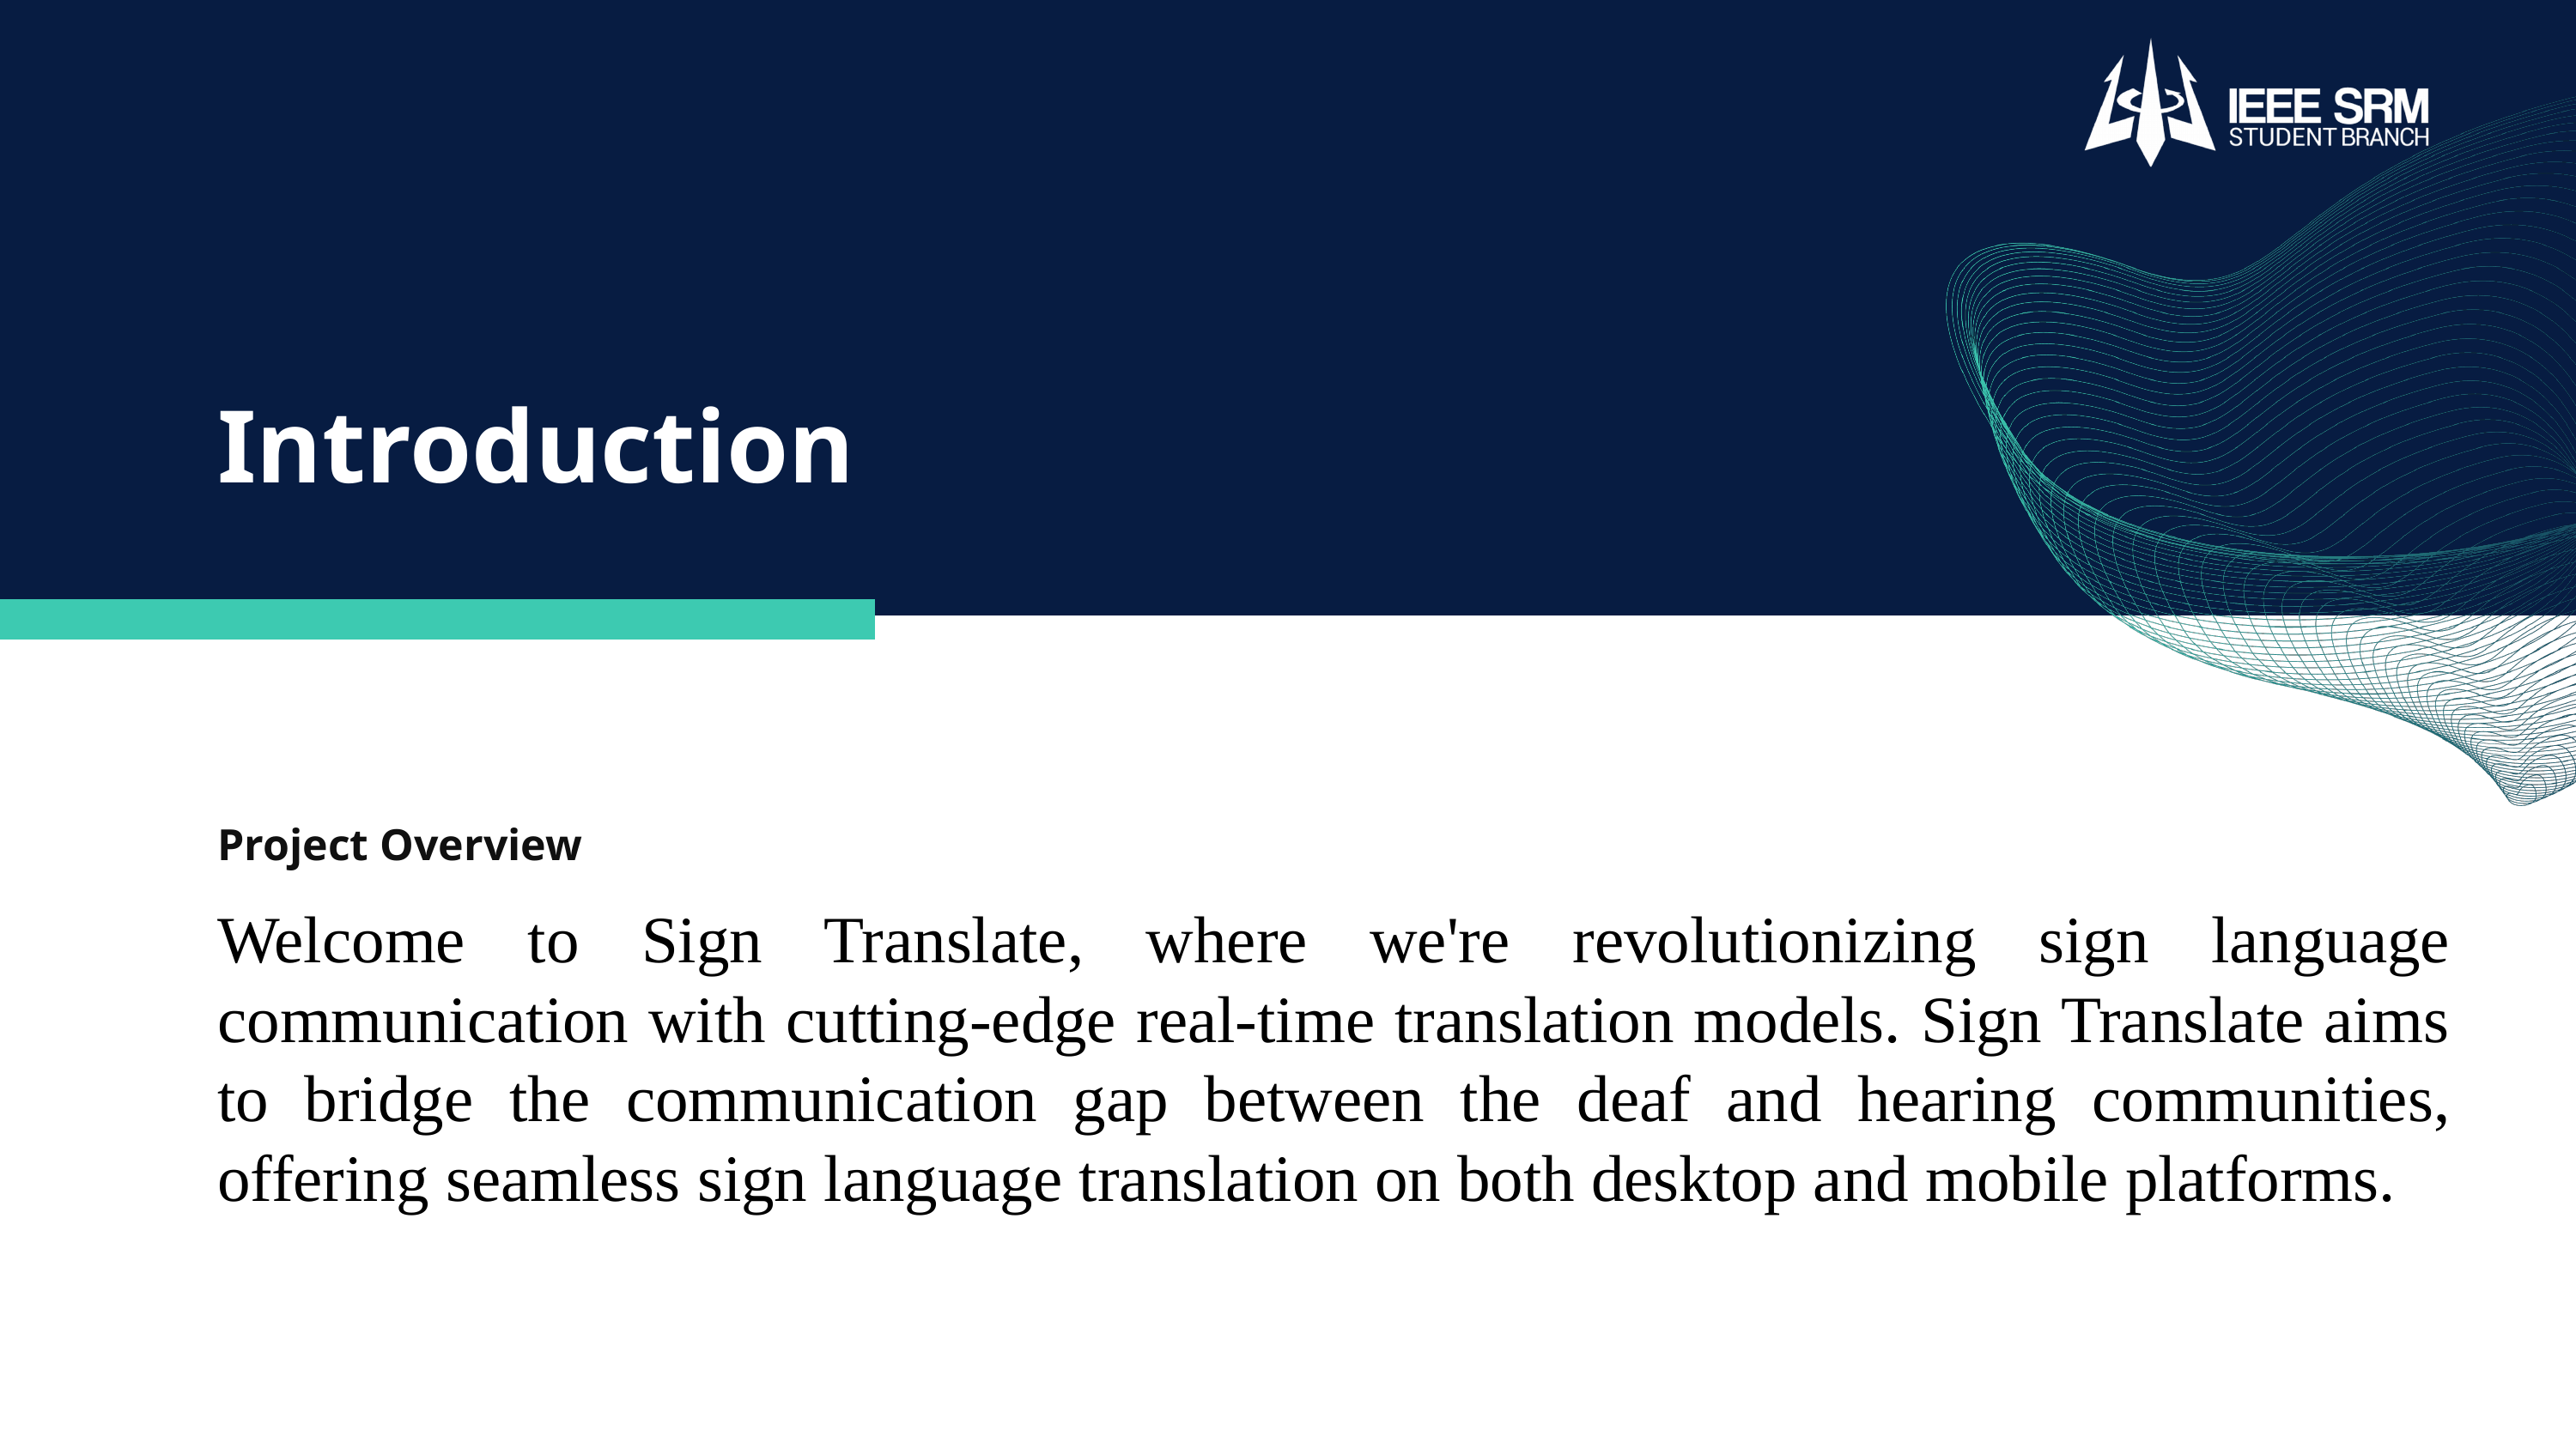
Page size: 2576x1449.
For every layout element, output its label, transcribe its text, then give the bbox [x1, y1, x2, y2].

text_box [0, 579, 876, 640]
text_box [1941, 626, 2576, 806]
text_box Welcome to Sign Translate, where we're revolutionizing sign language communication with cutting-edge real-time translation models. Sign Translate aims to bridge the communication gap between the deaf and hearing communities, offering seamless sign language translation on both desktop and mobile platforms. [217, 896, 2454, 1294]
text_box Project Overview [217, 796, 1155, 869]
picture [2068, 21, 2444, 178]
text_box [0, 0, 2576, 616]
